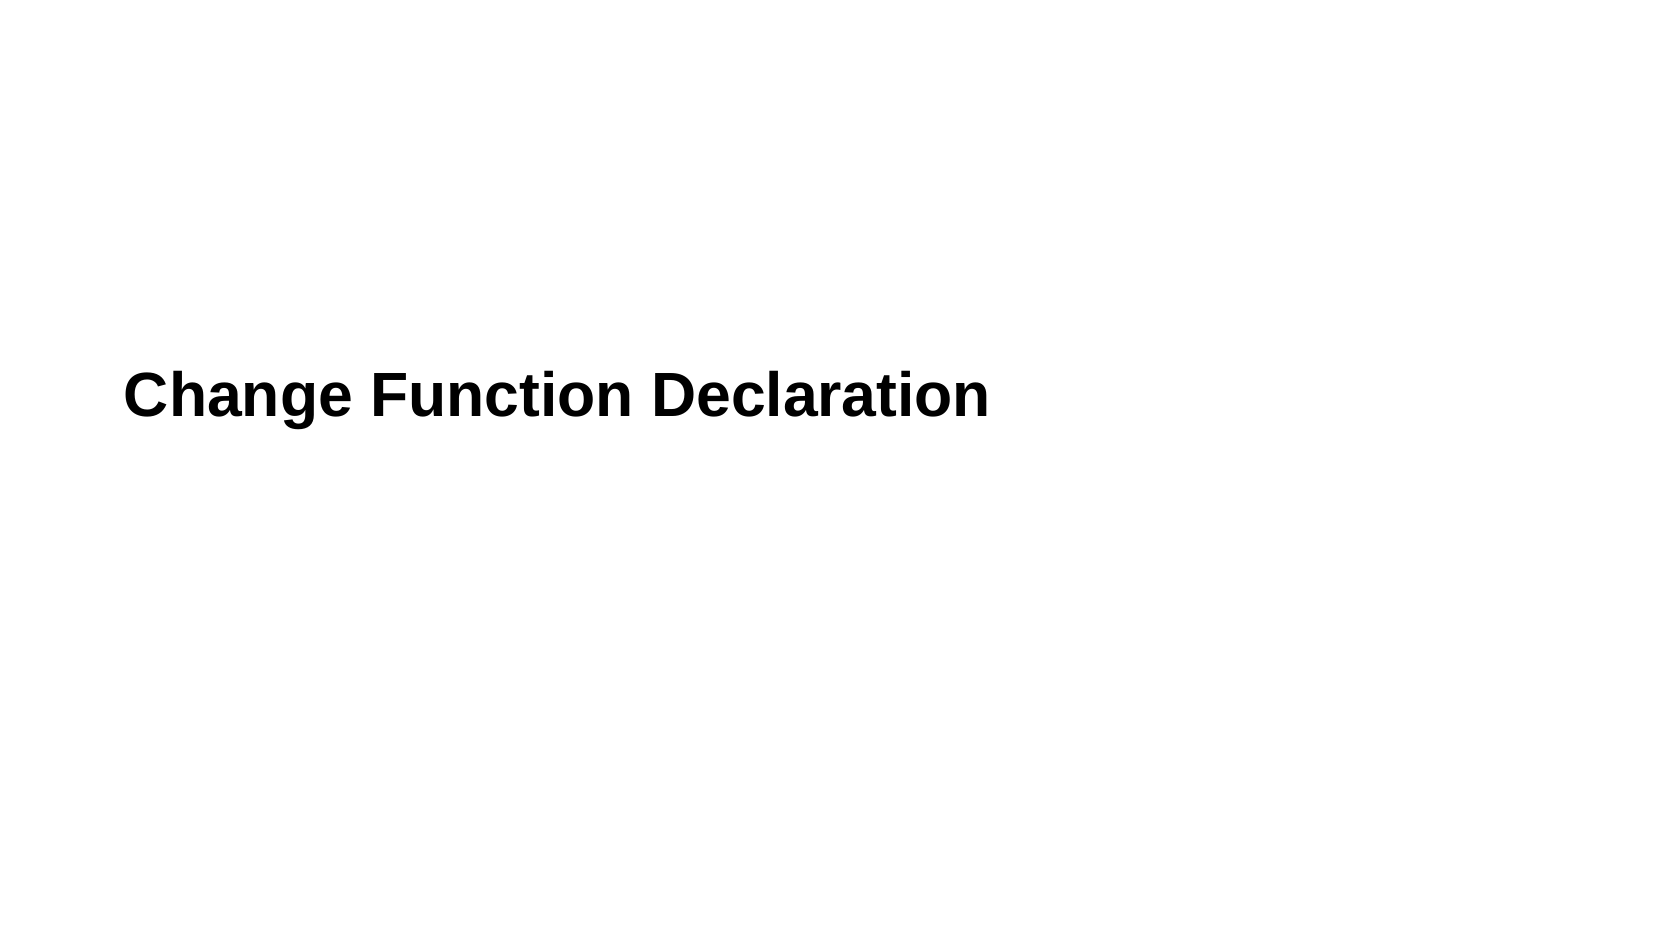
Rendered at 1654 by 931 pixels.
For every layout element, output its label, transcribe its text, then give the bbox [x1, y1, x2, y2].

text_box Change Function Declaration [124, 353, 1530, 429]
